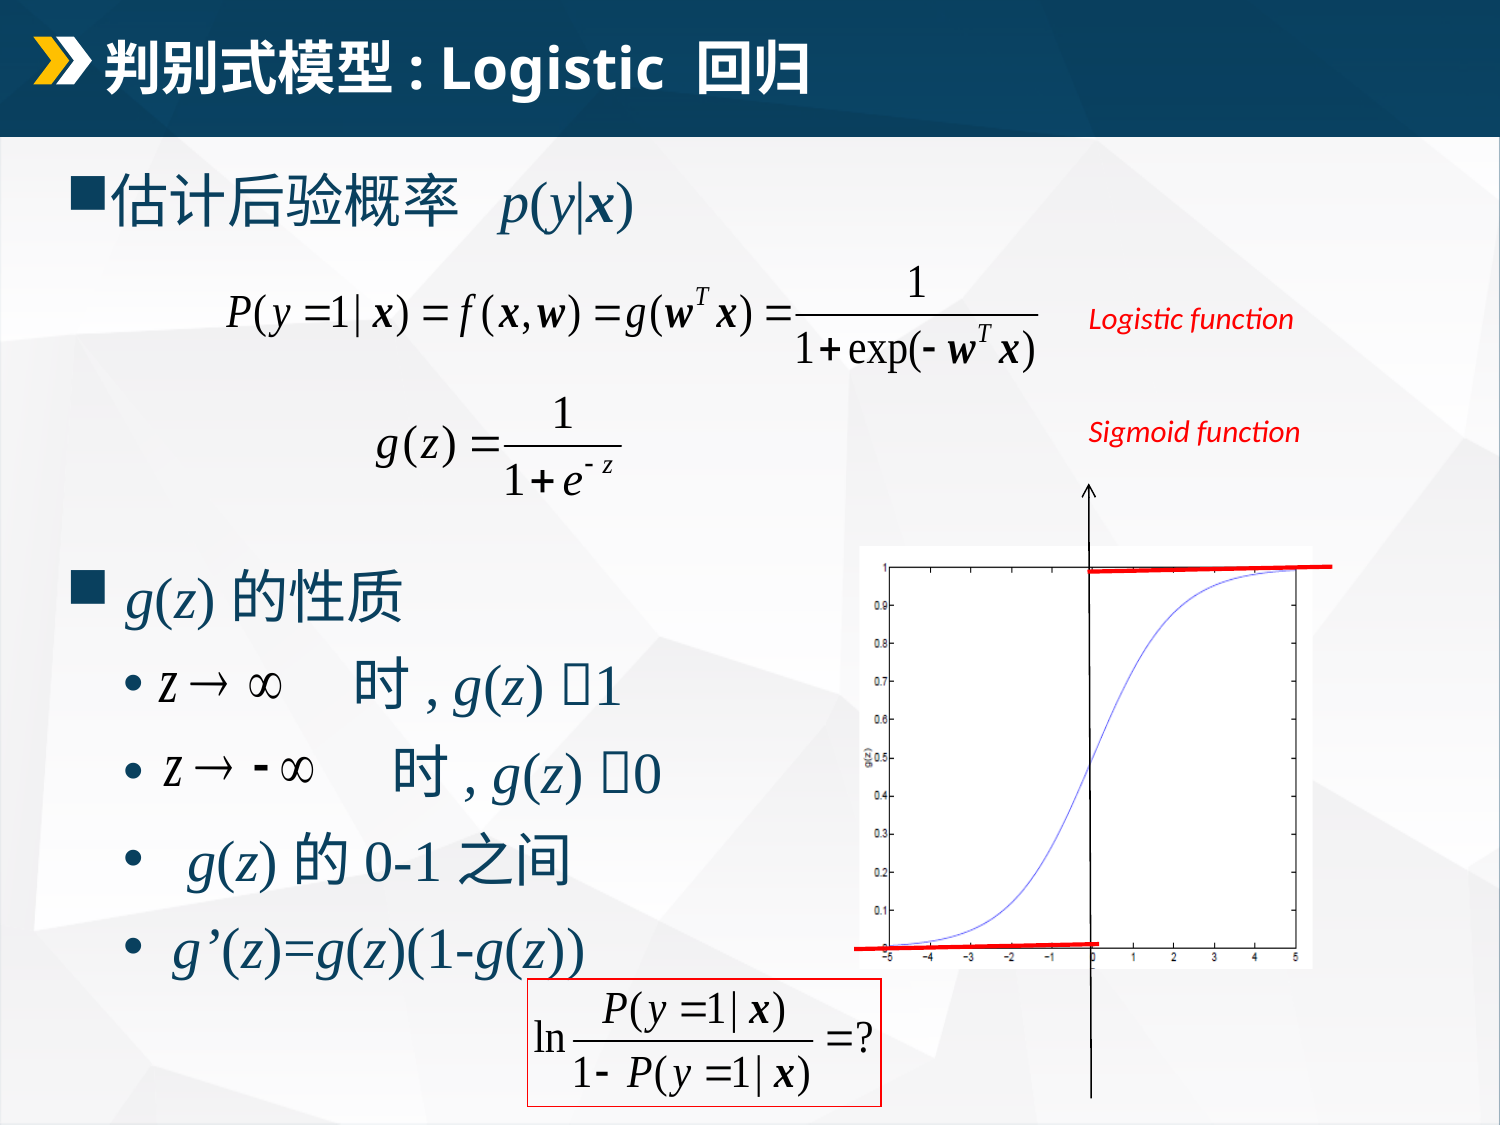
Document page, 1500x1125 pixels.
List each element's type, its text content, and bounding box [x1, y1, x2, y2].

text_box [527, 979, 881, 1106]
picture [0, 0, 1500, 1125]
title 判别式模型: Logistic 回归 [91, 33, 1316, 124]
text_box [366, 382, 630, 506]
list 估计后验概率 p(y|x) g(z)的性质 时, g(z) 1 时, g(z) 0 g(z)的0-1之间 g’(z)=g(z)(1-g(z)) [55, 166, 1378, 1026]
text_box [1087, 566, 1333, 572]
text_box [155, 744, 324, 803]
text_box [782, 789, 1398, 793]
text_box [218, 252, 1046, 383]
text_box Logistic function Sigmoid function [1077, 292, 1388, 454]
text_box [150, 660, 291, 719]
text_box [853, 943, 1100, 950]
